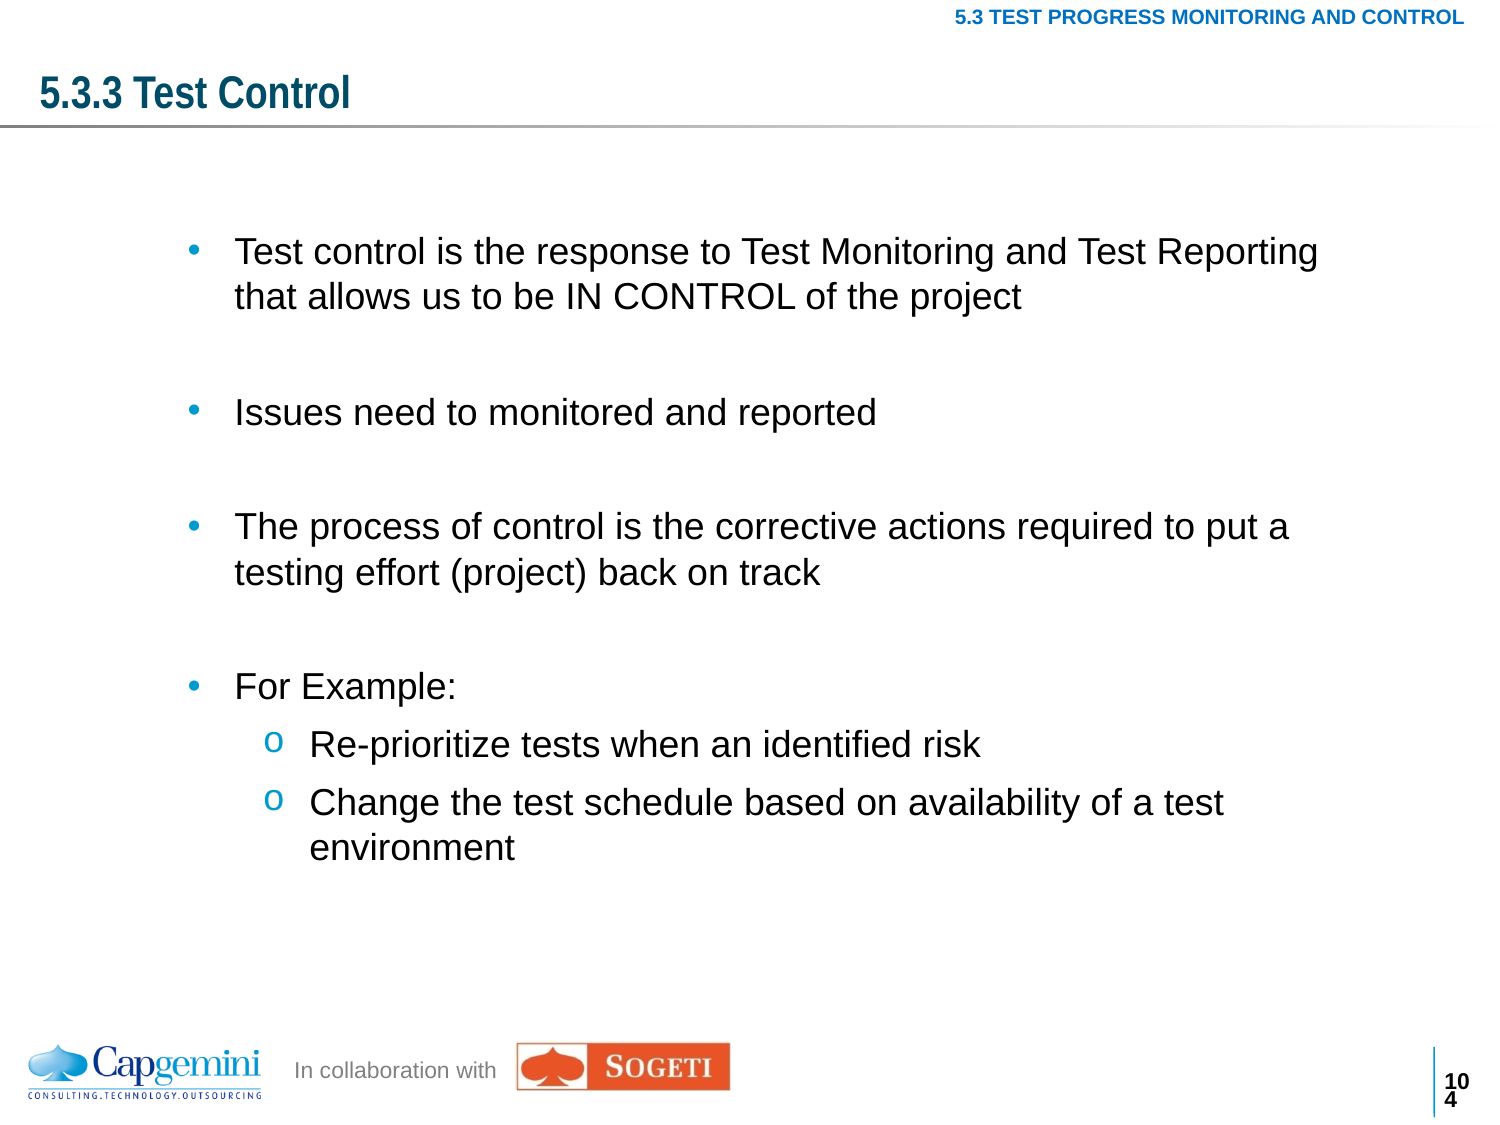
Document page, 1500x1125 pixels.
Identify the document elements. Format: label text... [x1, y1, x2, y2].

text_box 5.3 TEST PROGRESS MONITORING AND CONTROL [924, 0, 1500, 36]
picture [515, 1041, 731, 1091]
title 5.3.3 Test Control [39, 34, 1470, 126]
slide_number 103 [1438, 1070, 1481, 1095]
picture [26, 1043, 263, 1100]
text_box Test control is the response to Test Monitoring and Test Reporting that allows us to be IN CONTROL of the project Issues need to monitored and reported The process of control is the corrective actions required to put a testing effort (project) back on track For Example: Re-prioritize tests when an identified risk Change the test schedule based on availability of a test environment [112, 162, 1363, 1000]
